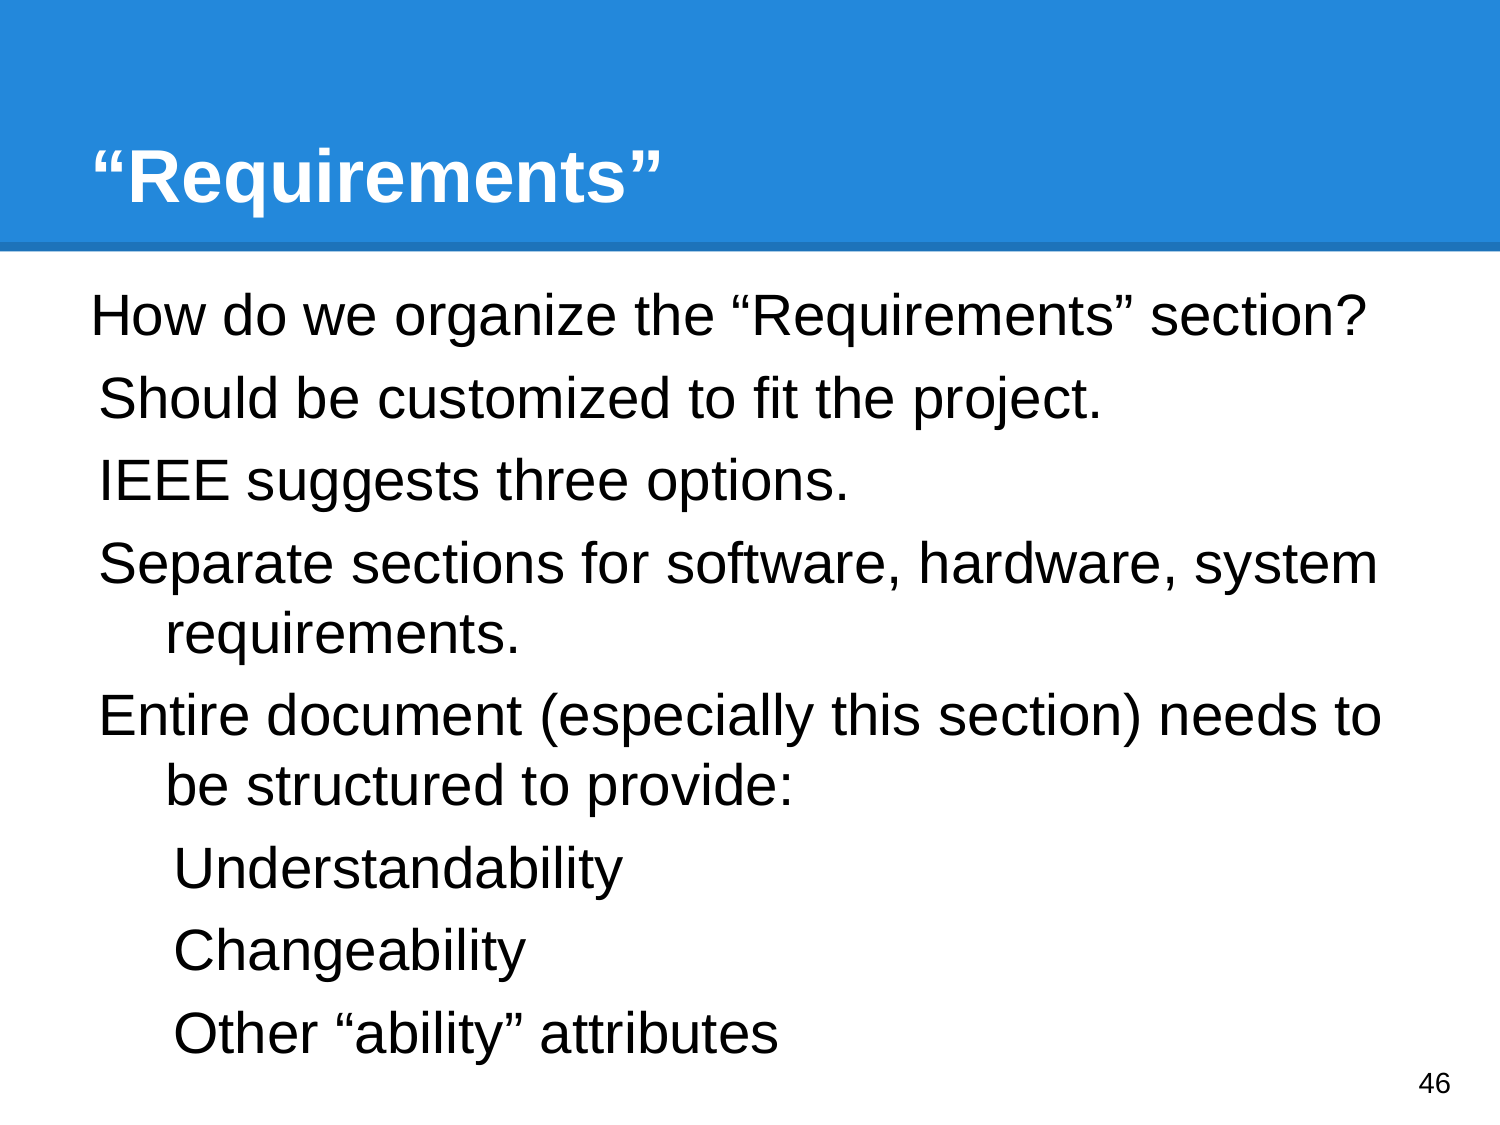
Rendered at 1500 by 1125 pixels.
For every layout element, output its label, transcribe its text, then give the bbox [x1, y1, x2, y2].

slide_number ‹#› [1403, 1038, 1494, 1125]
list How do we organize the “Requirements” section? Should be customized to fit the project. IEEE suggests three options. Separate sections for software, hardware, system requirements. Entire document (especially this section) needs to be structured to provide: Understandability Changeability Other “ability” attributes [75, 262, 1425, 1078]
title “Requirements” [75, 45, 1425, 233]
